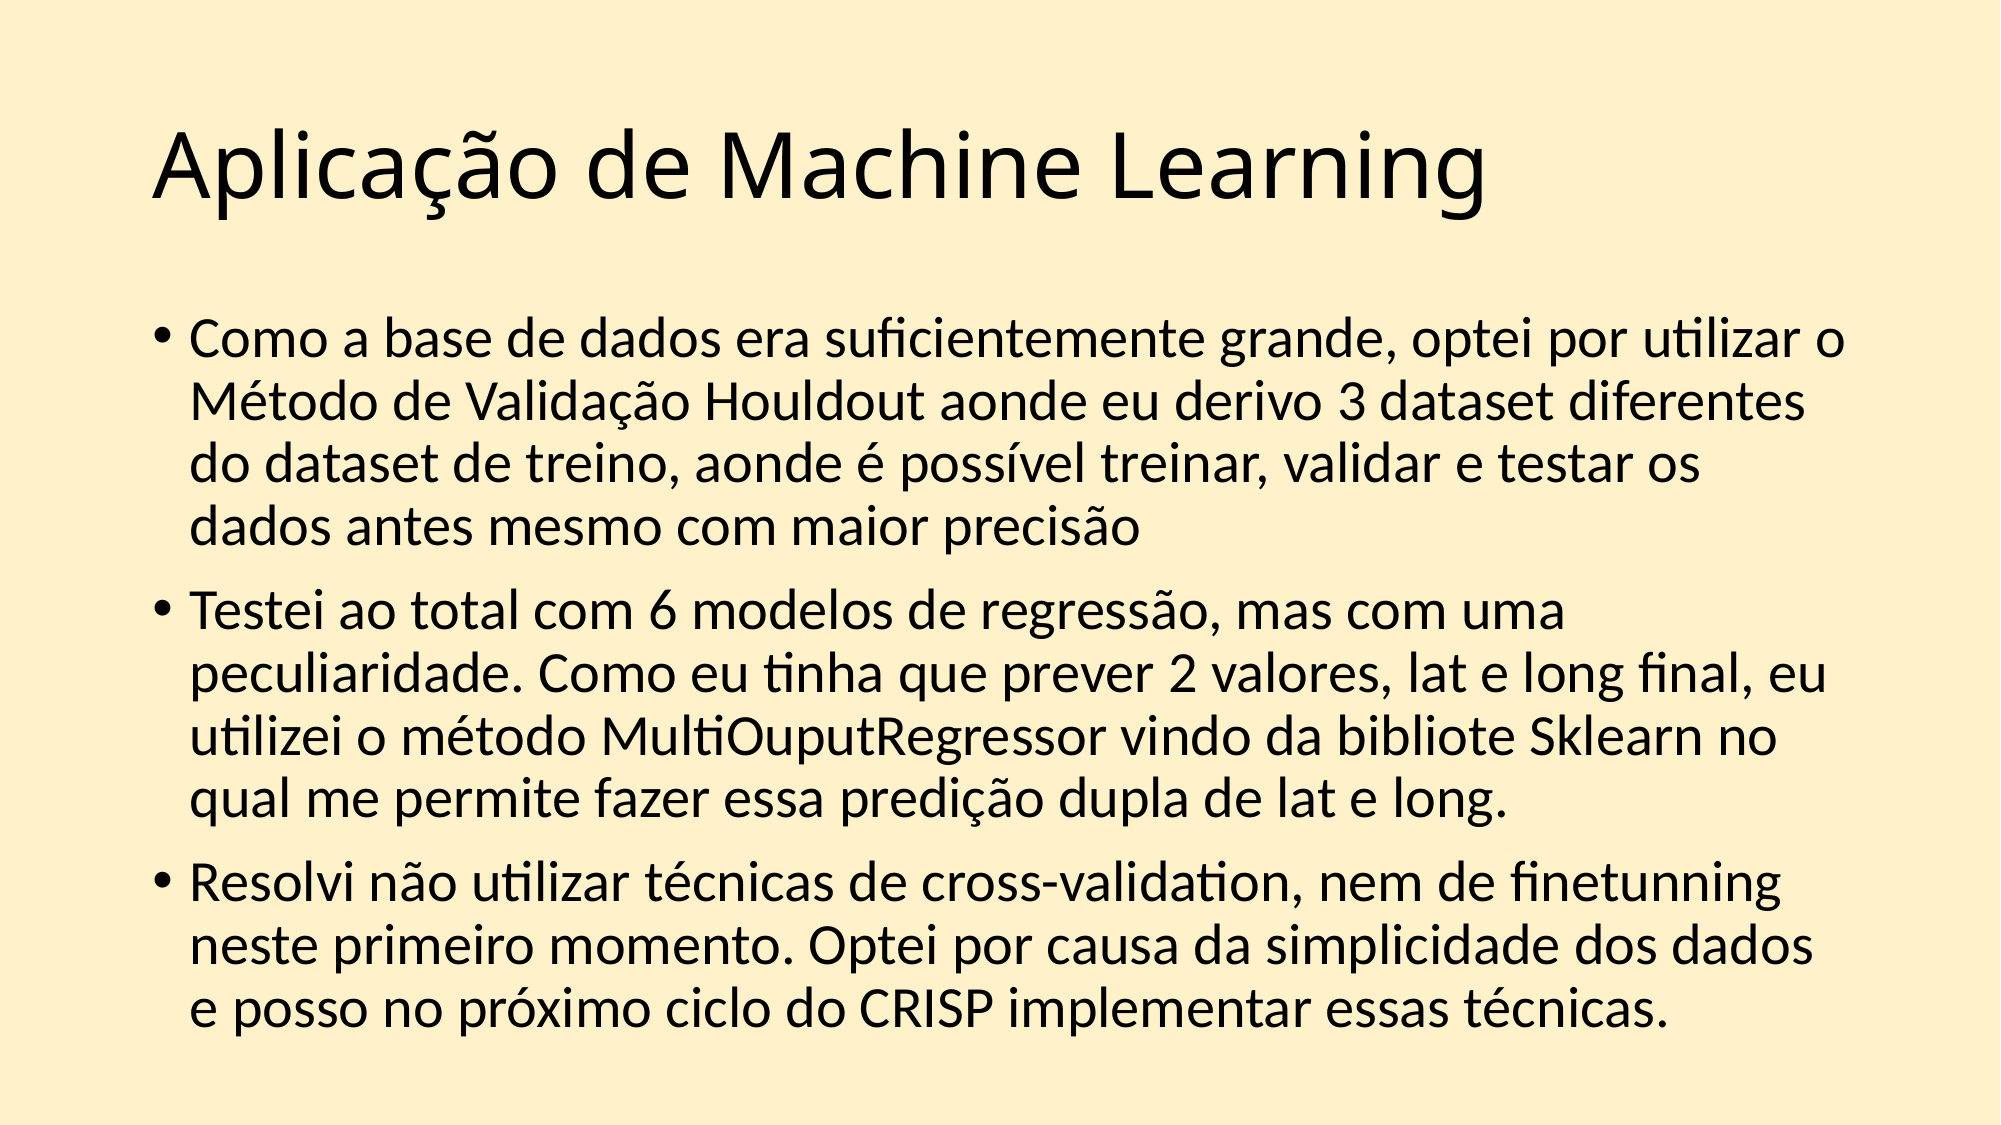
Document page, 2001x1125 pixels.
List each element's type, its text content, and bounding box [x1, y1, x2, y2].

list Como a base de dados era suficientemente grande, optei por utilizar o Método de Validação Houldout aonde eu derivo 3 dataset diferentes do dataset de treino, aonde é possível treinar, validar e testar os dados antes mesmo com maior precisão Testei ao total com 6 modelos de regressão, mas com uma peculiaridade. Como eu tinha que prever 2 valores, lat e long final, eu utilizei o método MultiOuputRegressor vindo da bibliote Sklearn no qual me permite fazer essa predição dupla de lat e long. Resolvi não utilizar técnicas de cross-validation, nem de finetunning neste primeiro momento. Optei por causa da simplicidade dos dados e posso no próximo ciclo do CRISP implementar essas técnicas. [137, 299, 1863, 1099]
title Aplicação de Machine Learning [137, 59, 1863, 278]
